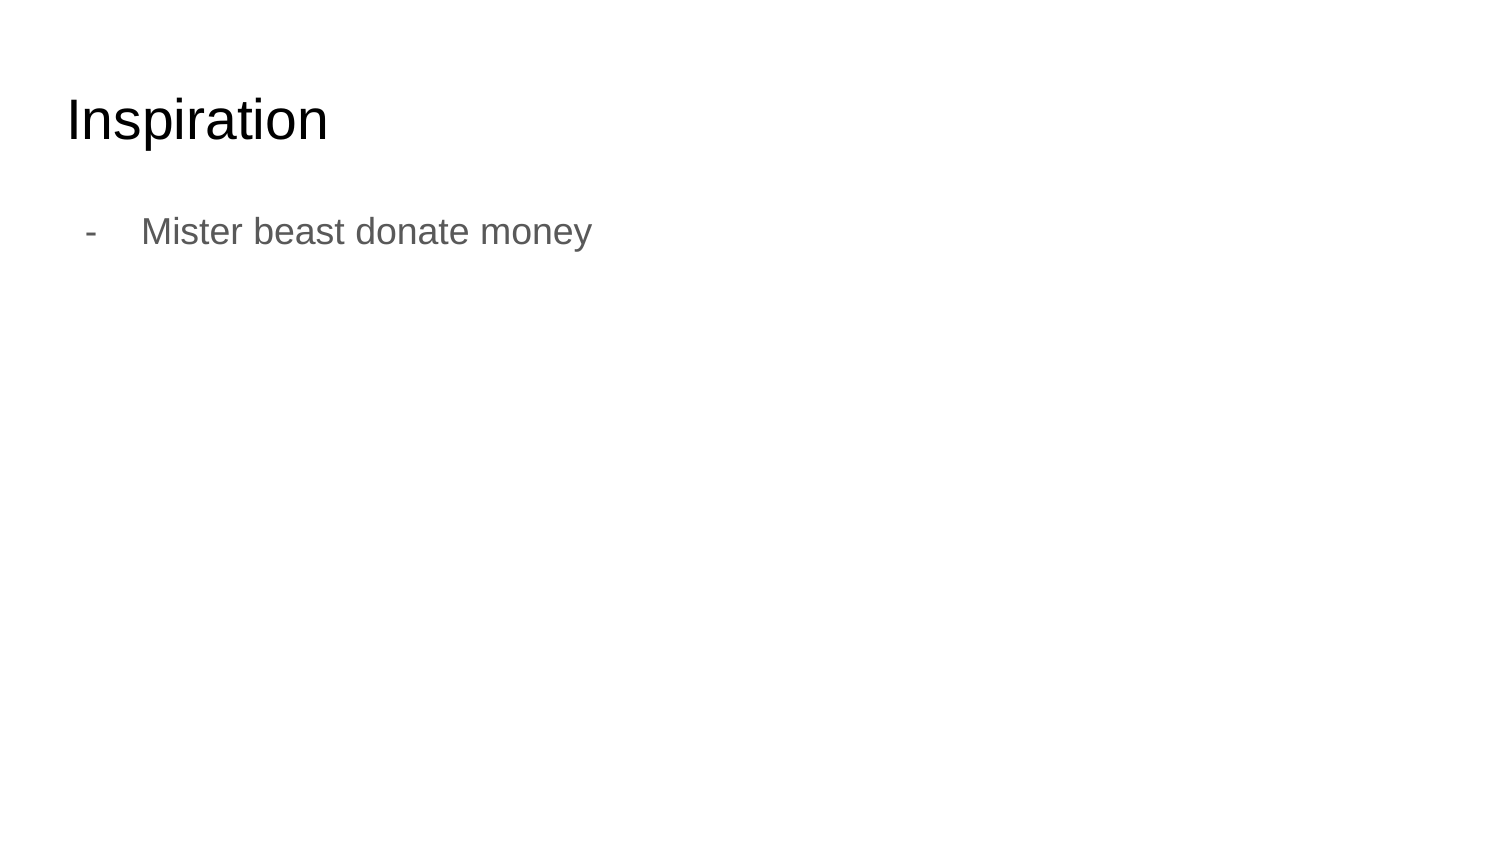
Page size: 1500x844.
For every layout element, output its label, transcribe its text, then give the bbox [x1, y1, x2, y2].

list Mister beast donate money [51, 189, 1449, 750]
title Inspiration [51, 72, 1449, 167]
